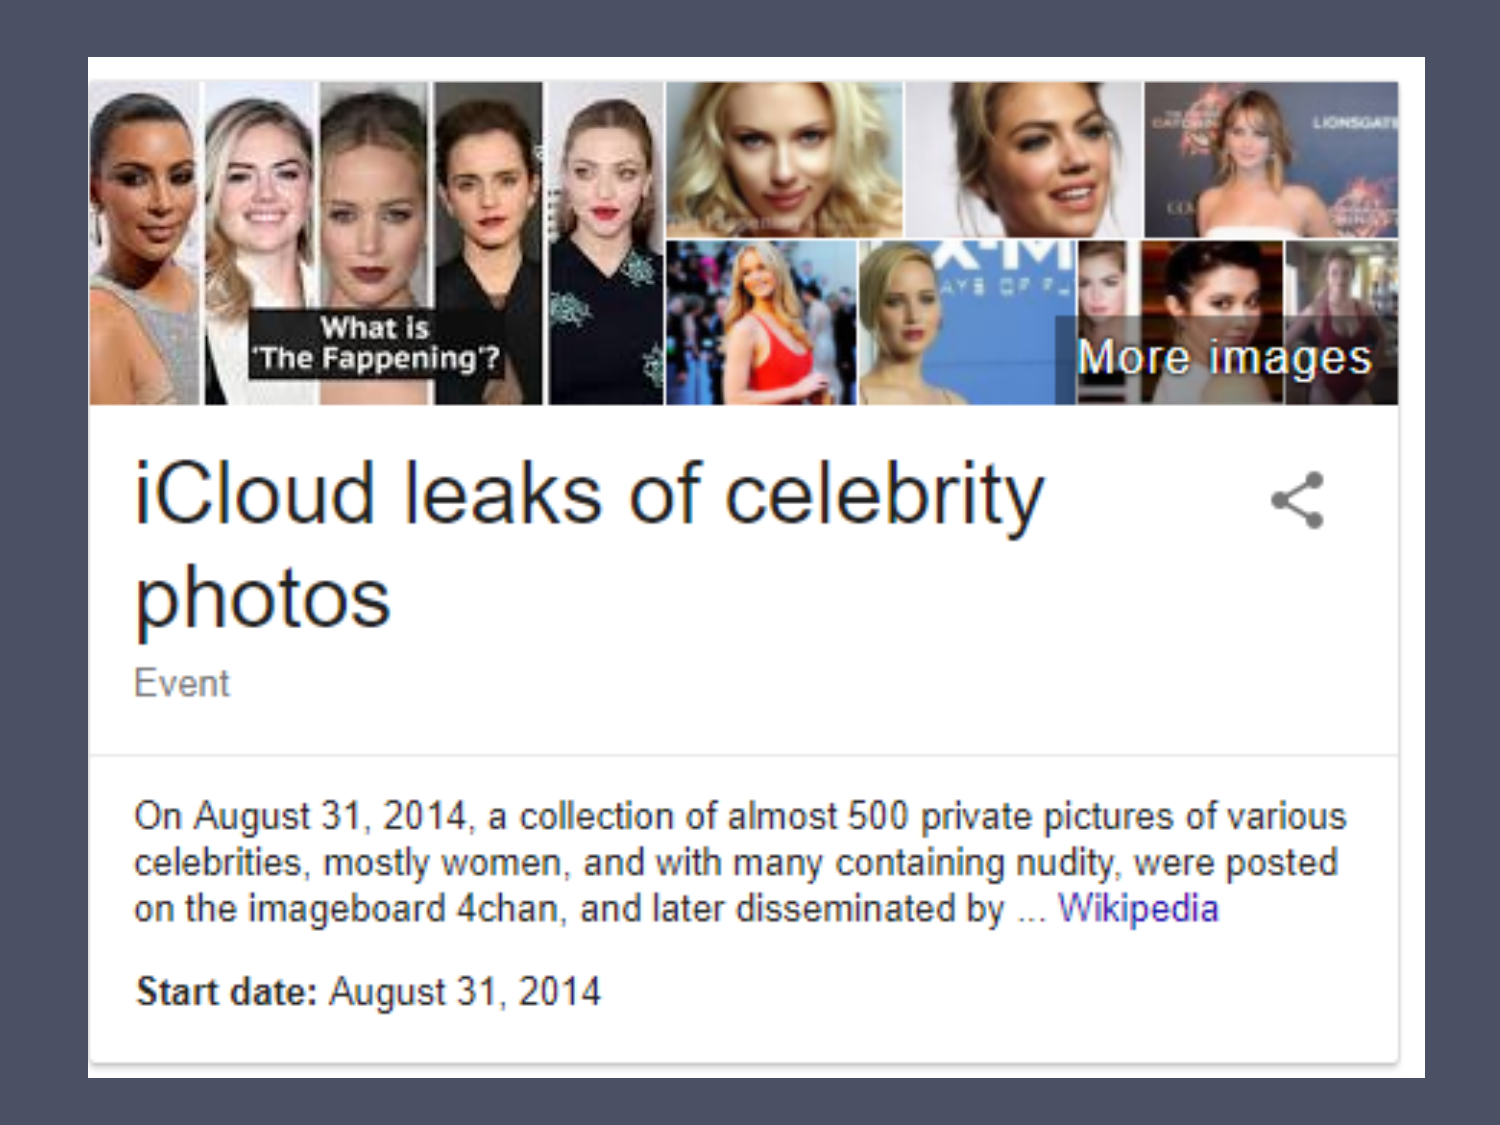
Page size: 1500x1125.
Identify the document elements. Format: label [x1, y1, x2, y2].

picture [88, 57, 1426, 1078]
